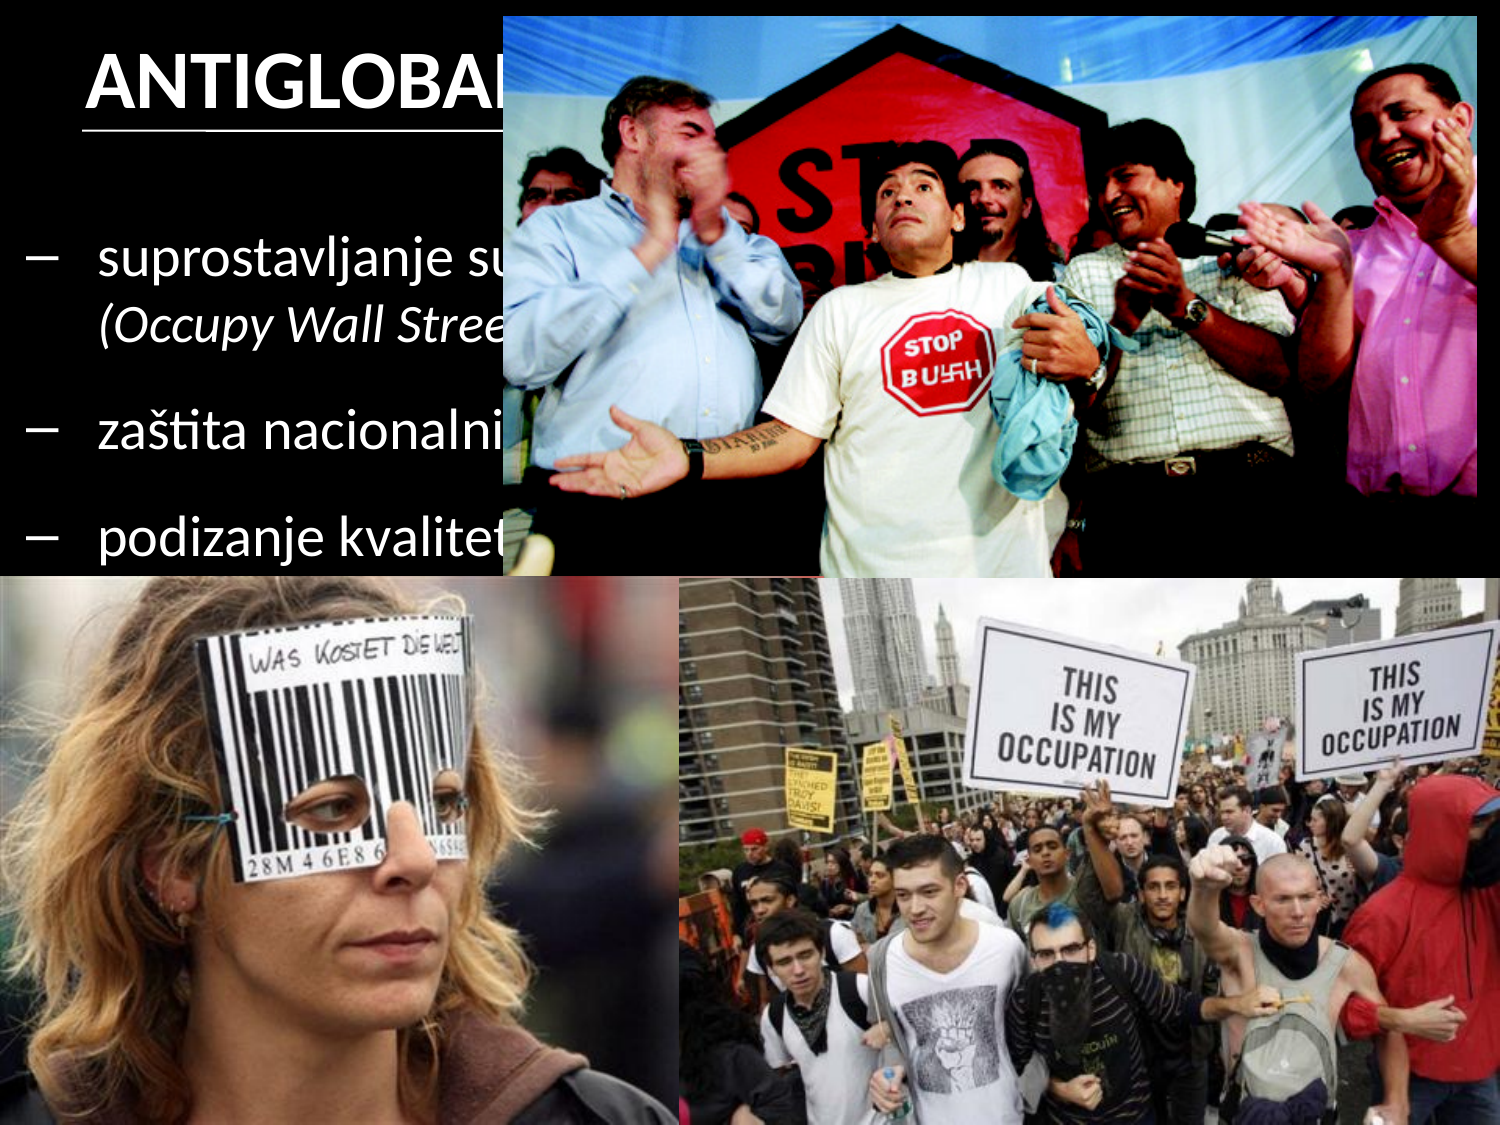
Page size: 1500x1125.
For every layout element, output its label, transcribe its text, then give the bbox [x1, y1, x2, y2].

picture [0, 16, 1500, 1125]
text_box suprostavljanje suvremenom ekonomskom imperijalizmu (Occupy Wall Street) zaštita nacionalnih ekonomskih projekata podizanje kvalitete života redefiniranje koncepta održivog razvoja [11, 210, 503, 576]
text_box ANTIGLOBALIZACIJSKI POKRETI [70, 11, 1500, 141]
